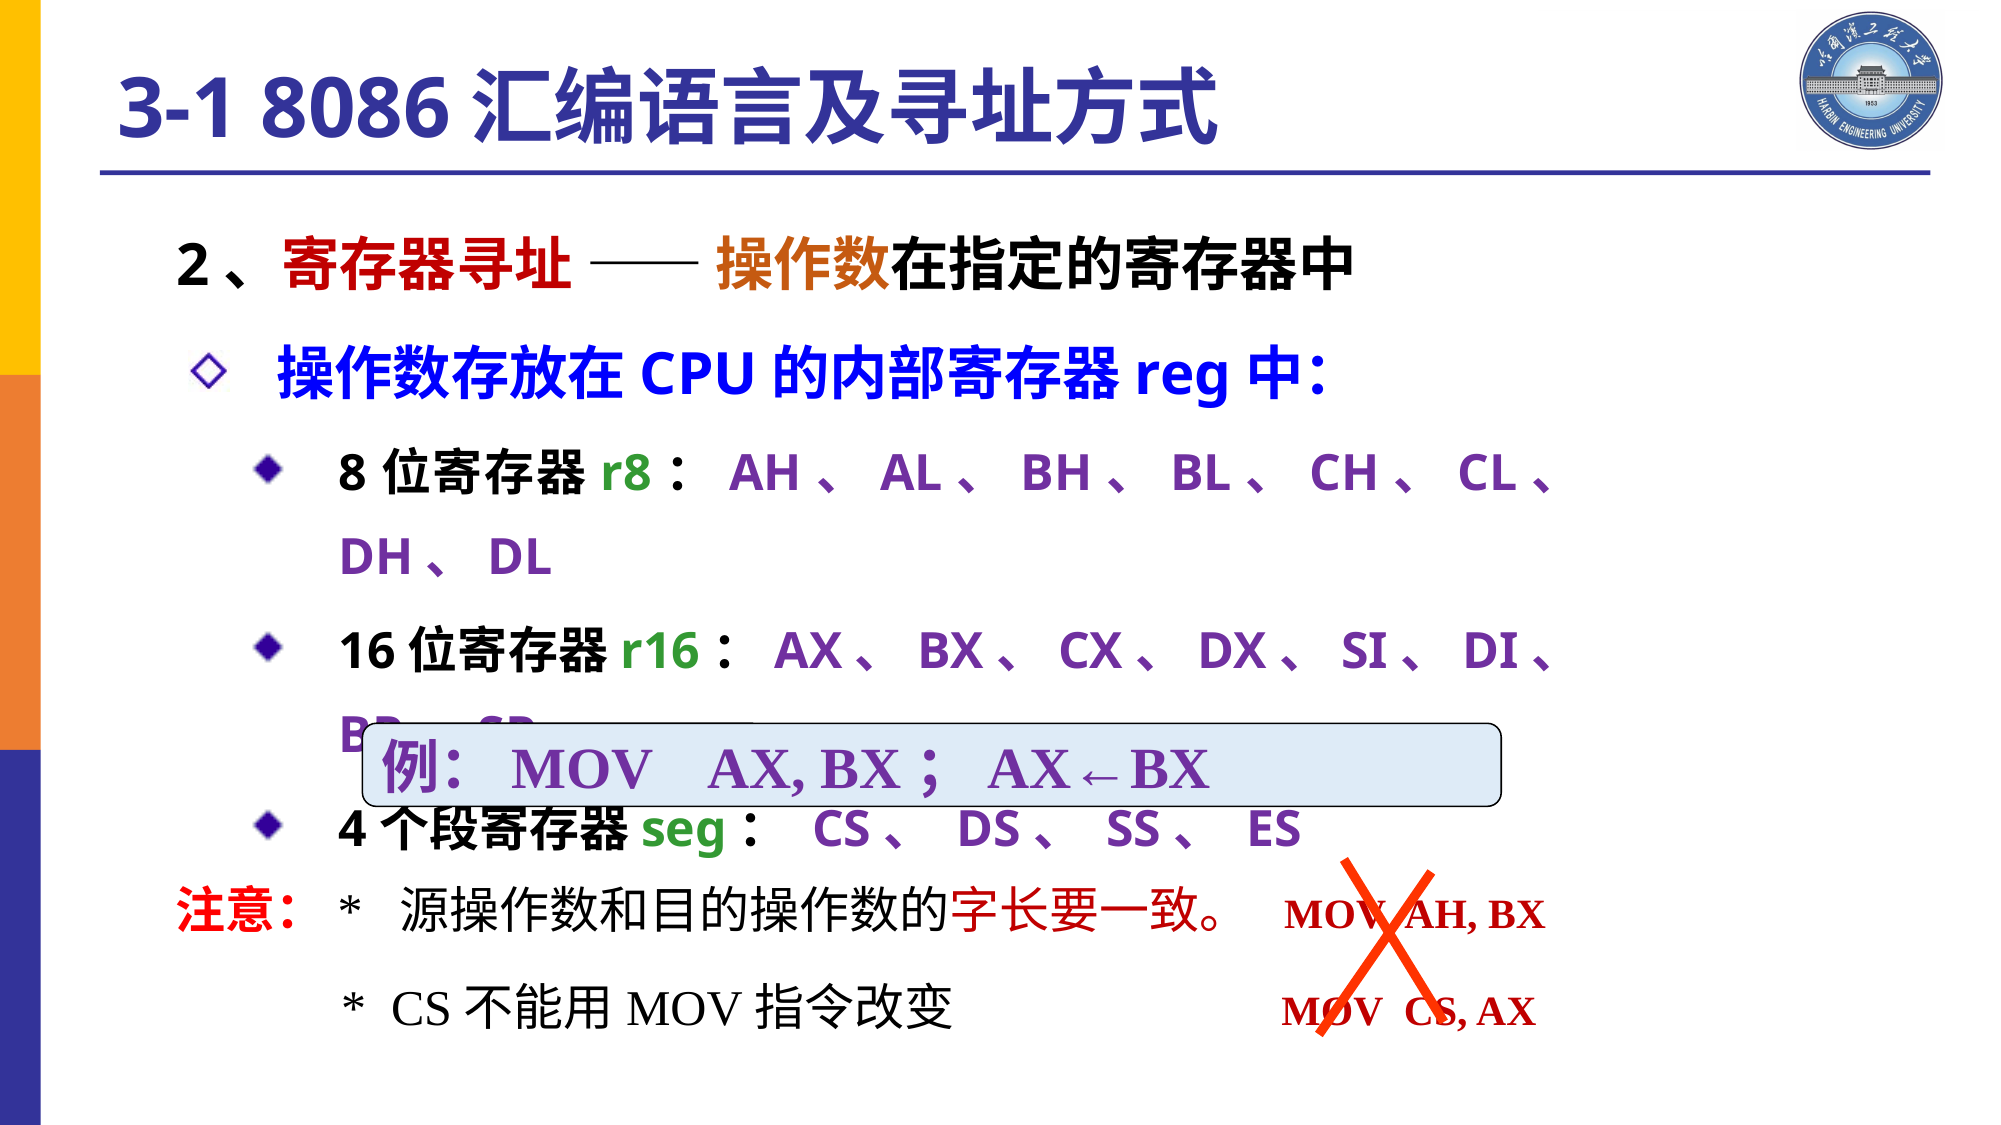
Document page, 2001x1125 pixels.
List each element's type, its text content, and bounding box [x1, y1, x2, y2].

picture [251, 808, 287, 844]
picture [188, 350, 230, 392]
text_box 2、寄存器寻址 —— 操作数在指定的寄存器中 操作数存放在CPU的内部寄存器reg中： 8位寄存器r8：AH、AL、BH、BL、CH、CL、DH、DL 16位寄存器r16：AX、BX、CX、DX、SI、DI、BP、SP 4个段寄存器seg： CS、 DS、 SS、 ES [161, 191, 1609, 864]
text_box 例：MOV AX, BX；AX←BX [362, 723, 1502, 807]
text_box 3-1 8086汇编语言及寻址方式 [102, 46, 1590, 176]
picture [251, 630, 287, 666]
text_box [1318, 859, 1444, 1035]
picture [251, 452, 287, 488]
picture [1538, 9, 1979, 165]
text_box 注意：* 源操作数和目的操作数的字长要一致。 MOV AH, BX * CS不能用MOV指令改变 MOV CS, AX [126, 859, 1561, 1104]
